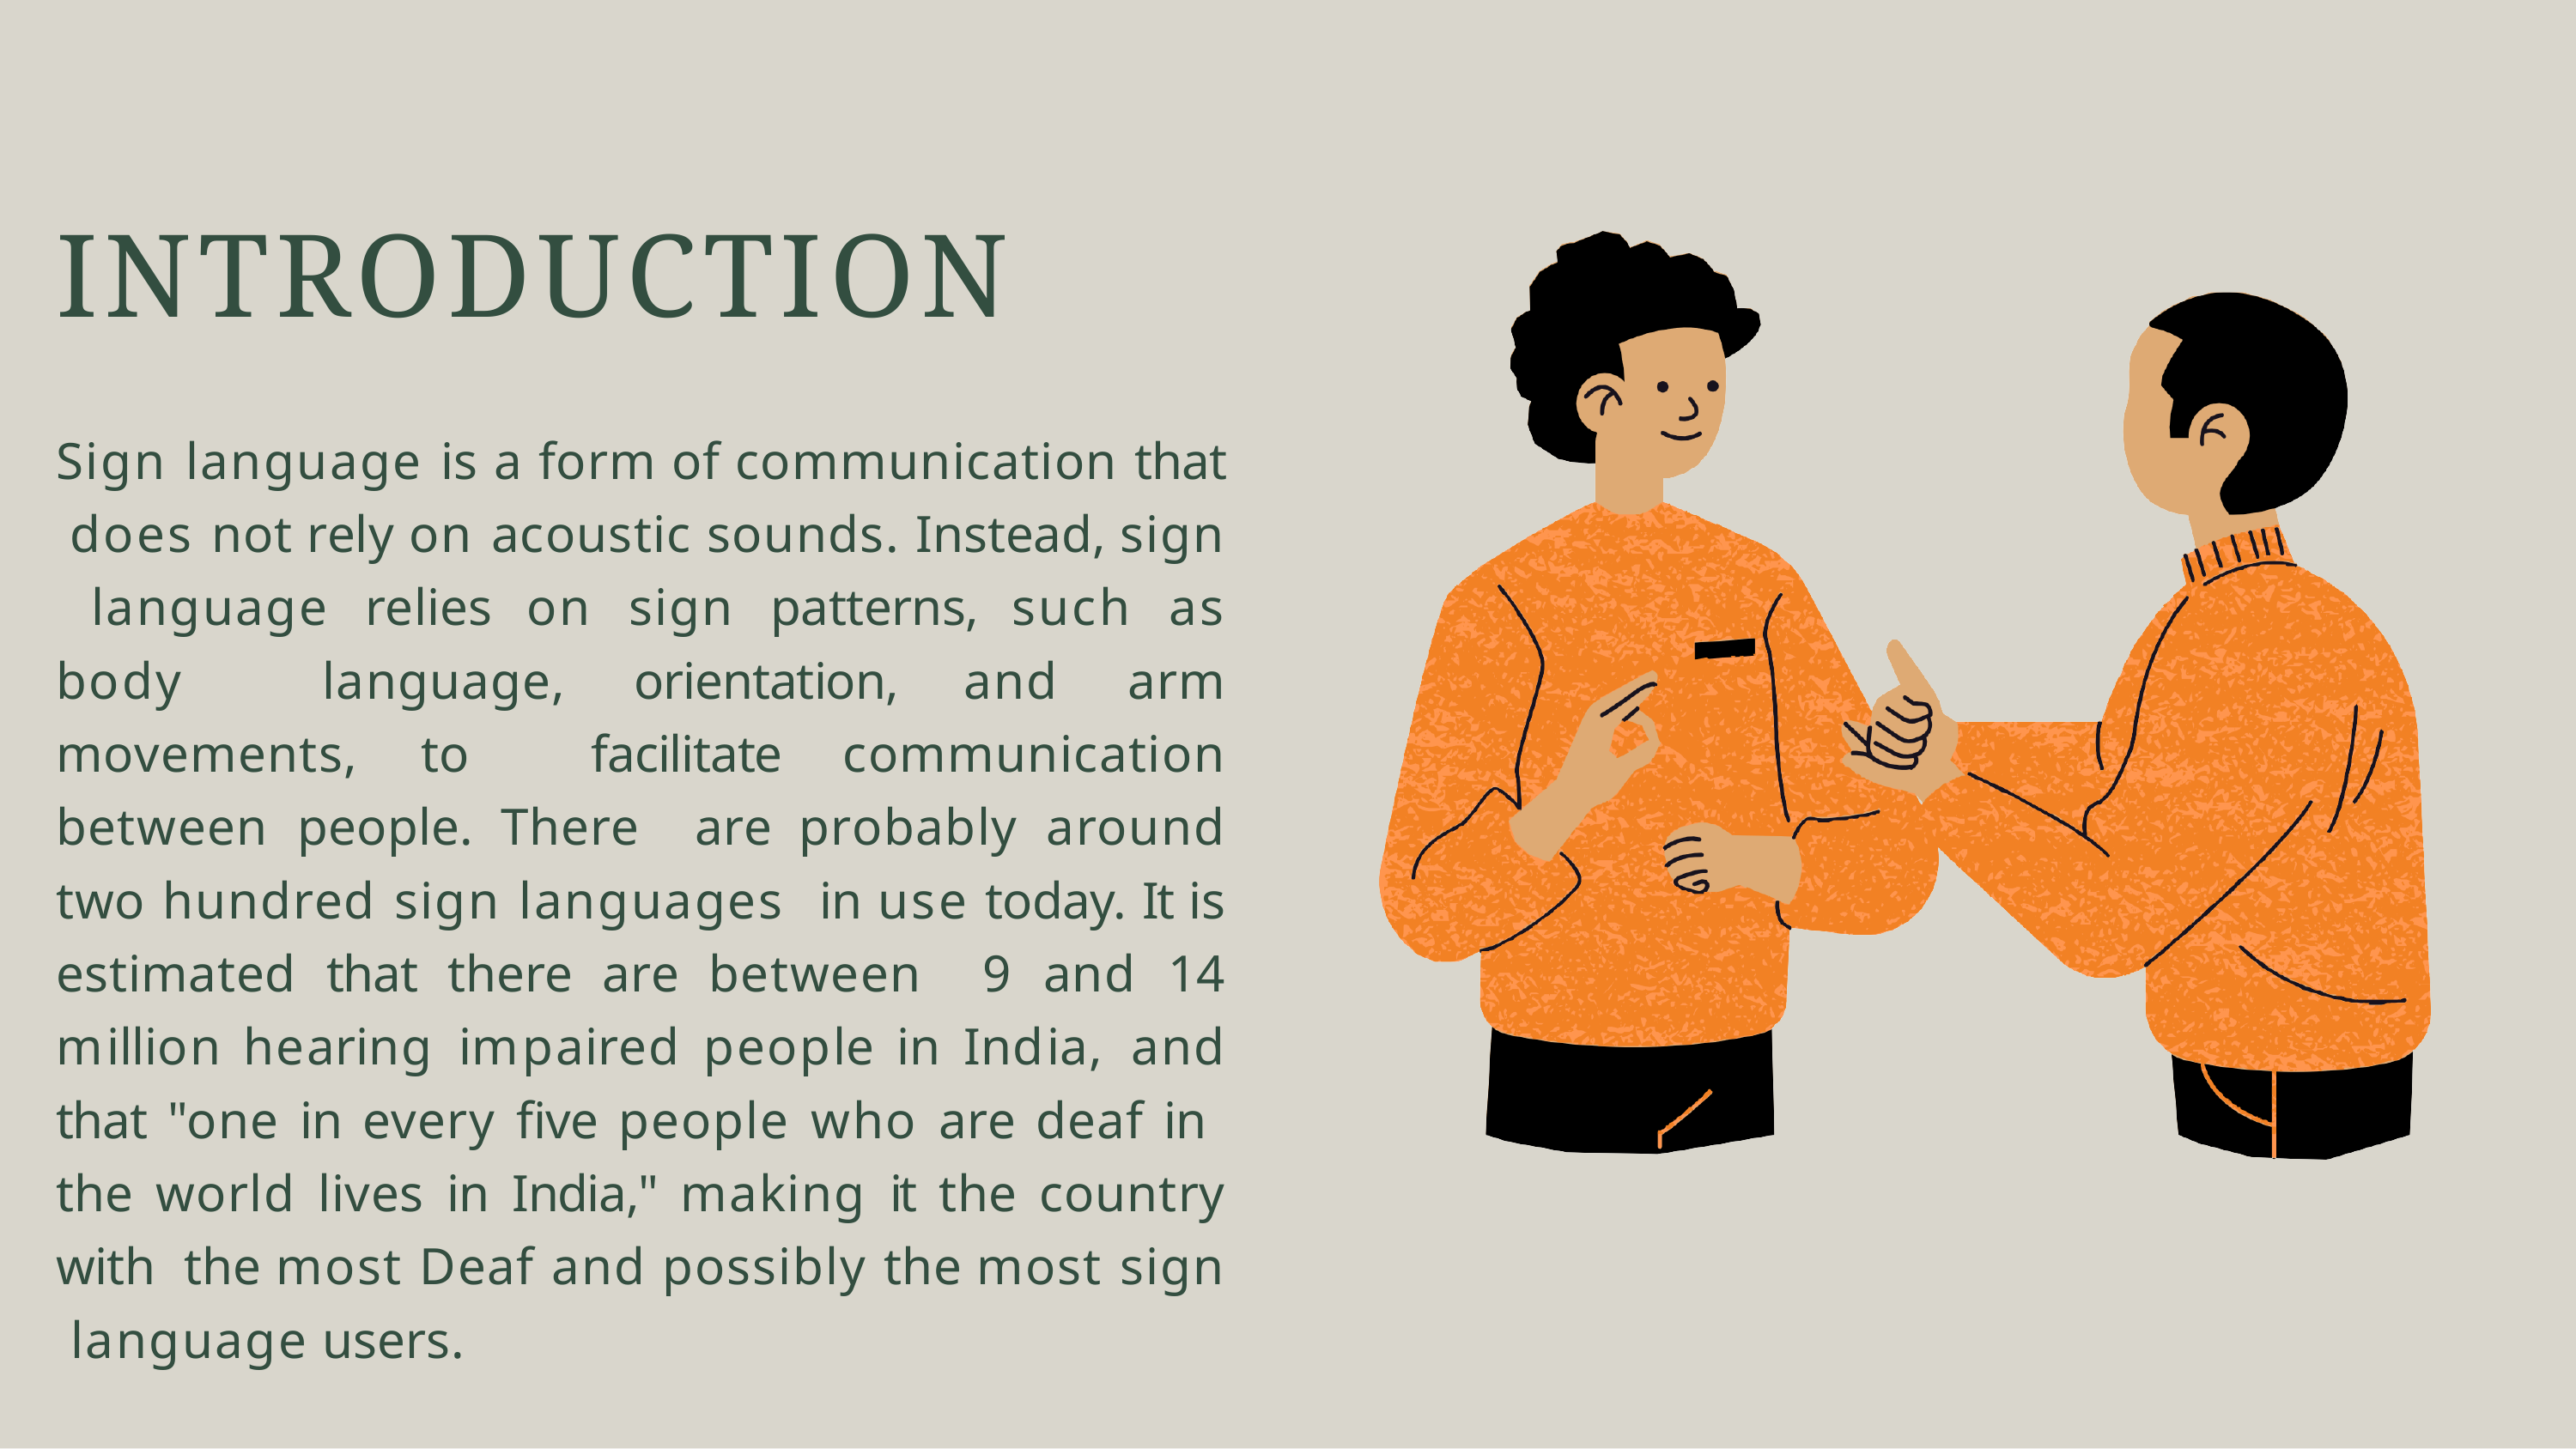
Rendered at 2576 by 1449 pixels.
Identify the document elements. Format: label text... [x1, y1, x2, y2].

picture [1379, 231, 2432, 1160]
title INTRODUCTION [53, 201, 1047, 414]
text_box Sign language is a form of communication that does not rely on acoustic sounds. Instead, sign language relies on sign patterns, such as body language, orientation, and arm movements, to facilitate communication between people. There are probably around two hundred sign languages in use today. It is estimated that there are between 9 and 14 million hearing impaired people in India, and that "one in every five people who are deaf in the world lives in India," making it the country with the most Deaf and possibly the most sign language users. [53, 414, 1227, 1368]
